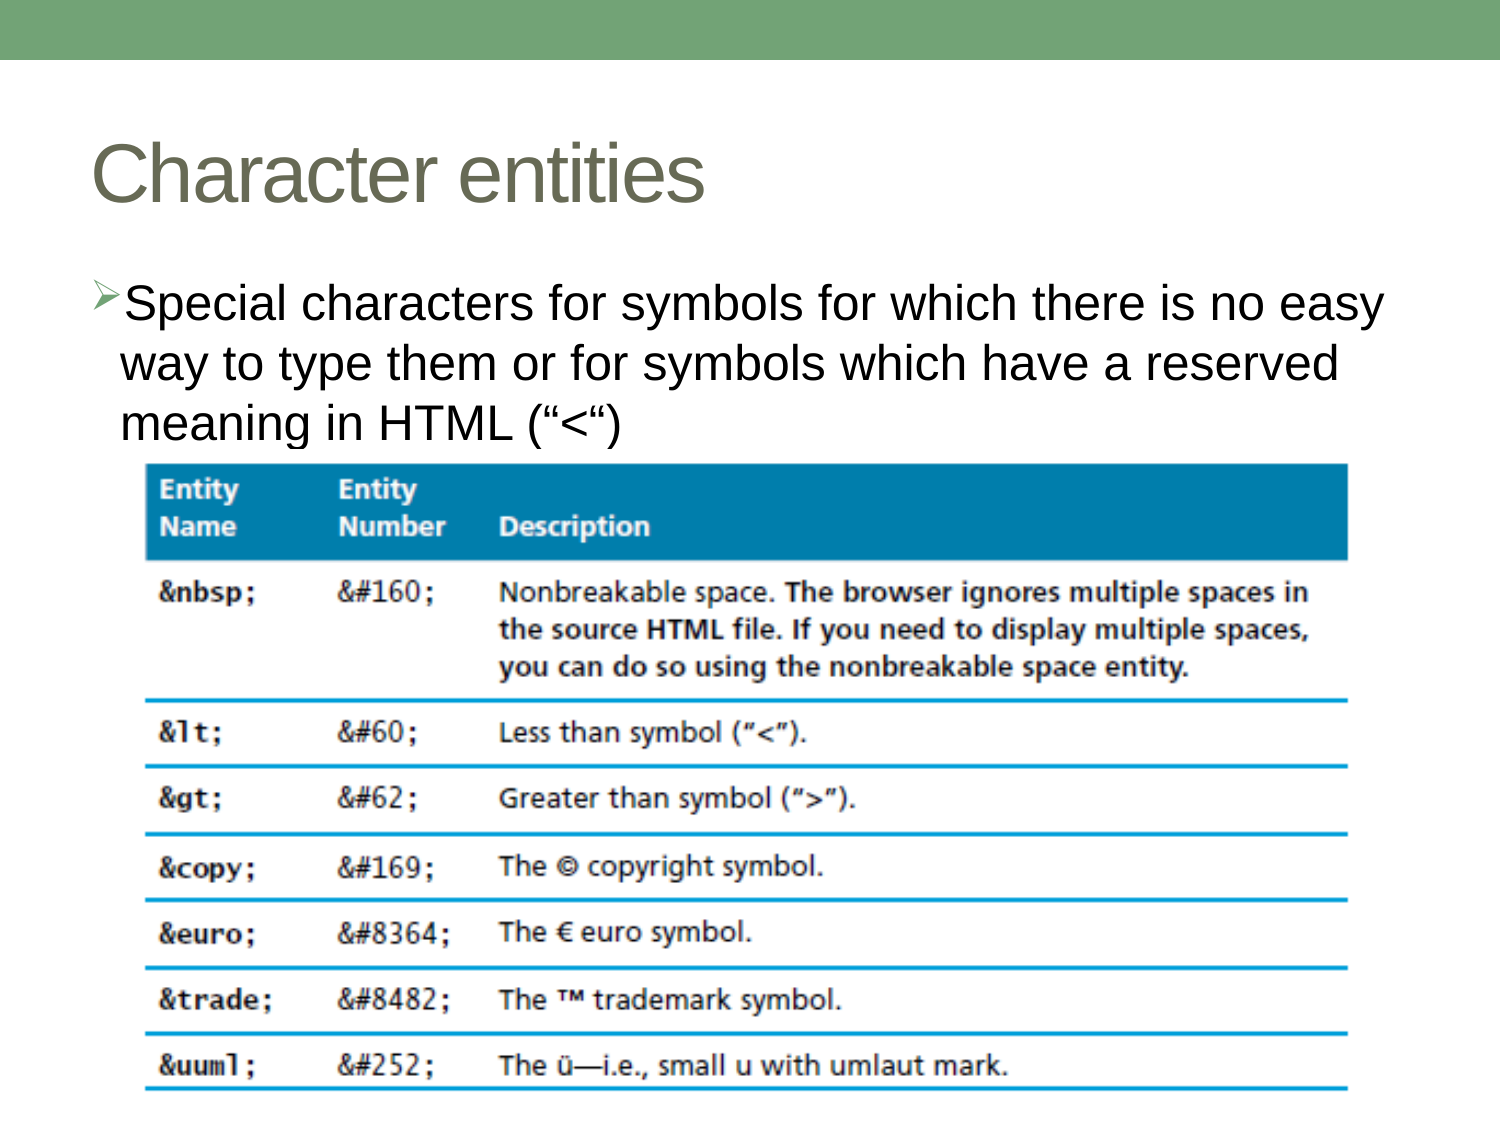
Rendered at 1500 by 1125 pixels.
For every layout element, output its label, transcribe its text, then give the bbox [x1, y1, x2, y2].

title Character entities [75, 87, 1425, 250]
picture [137, 449, 1355, 1101]
list Special characters for symbols for which there is no easy way to type them or for symbols which have a reserved meaning in HTML (“<“) [75, 262, 1425, 1063]
